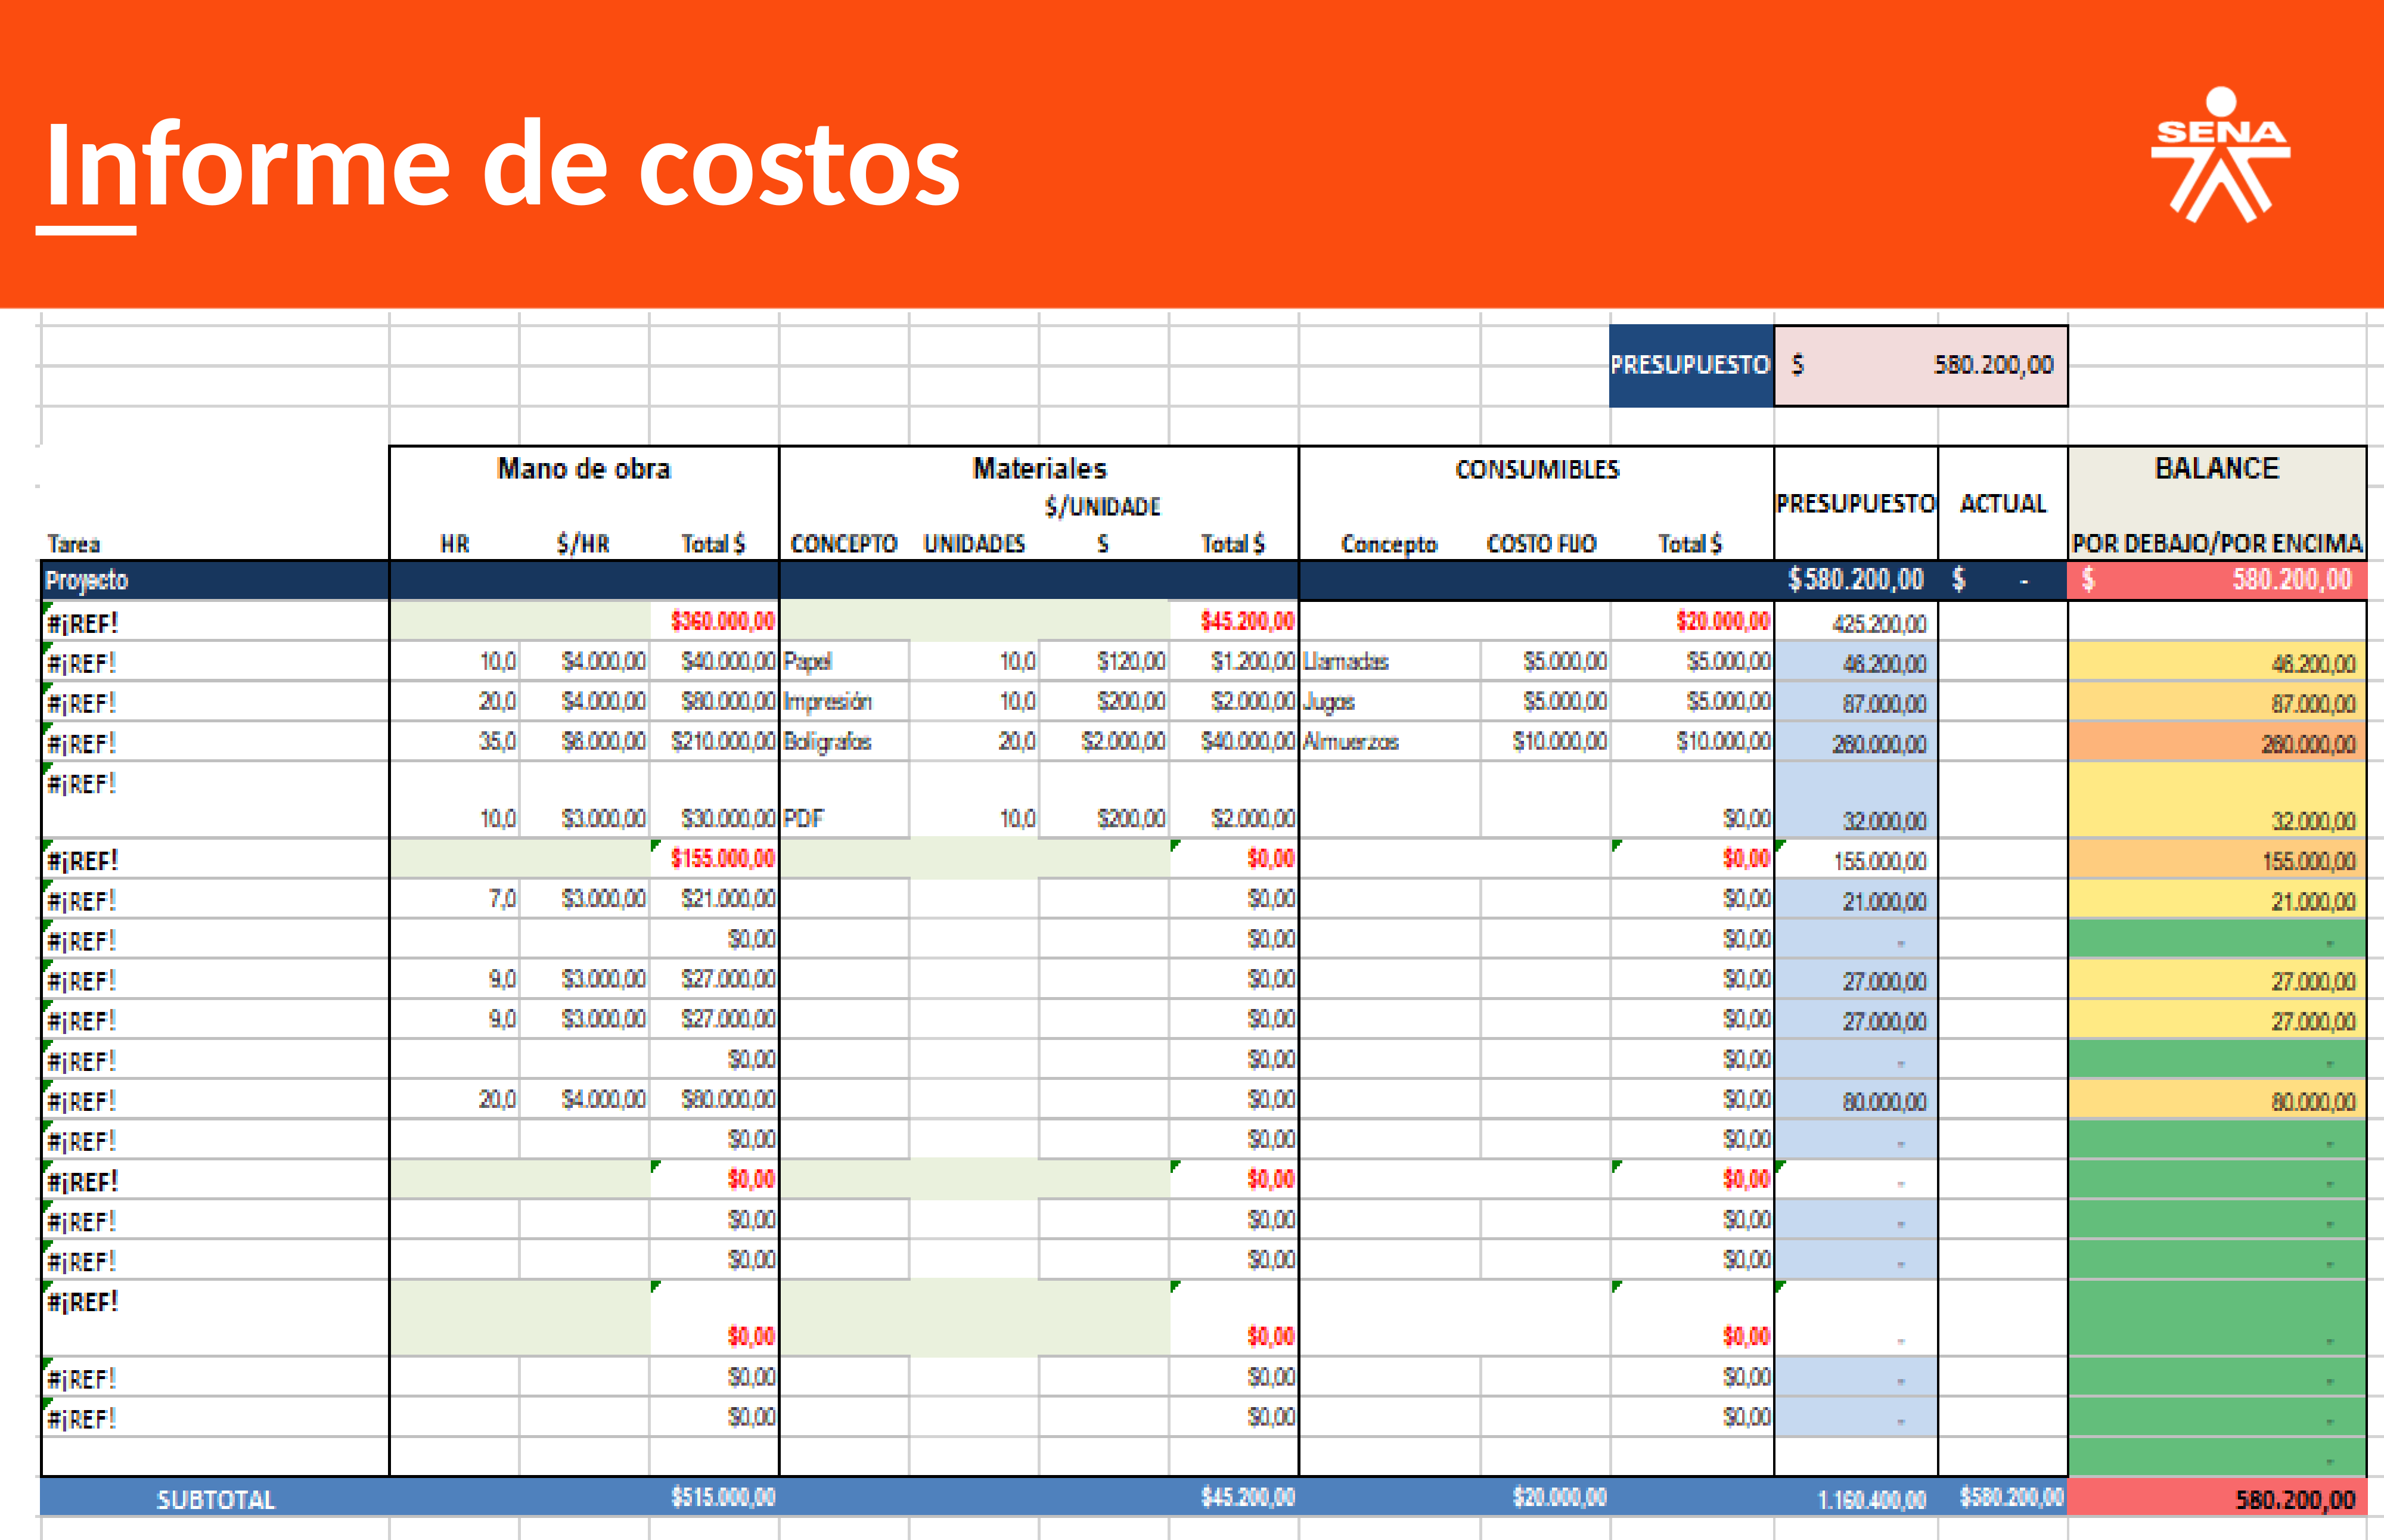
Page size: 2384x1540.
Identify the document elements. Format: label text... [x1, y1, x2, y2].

picture [0, 0, 2384, 1540]
text_box Informe de costos [35, 70, 1128, 237]
text_box [35, 225, 137, 236]
